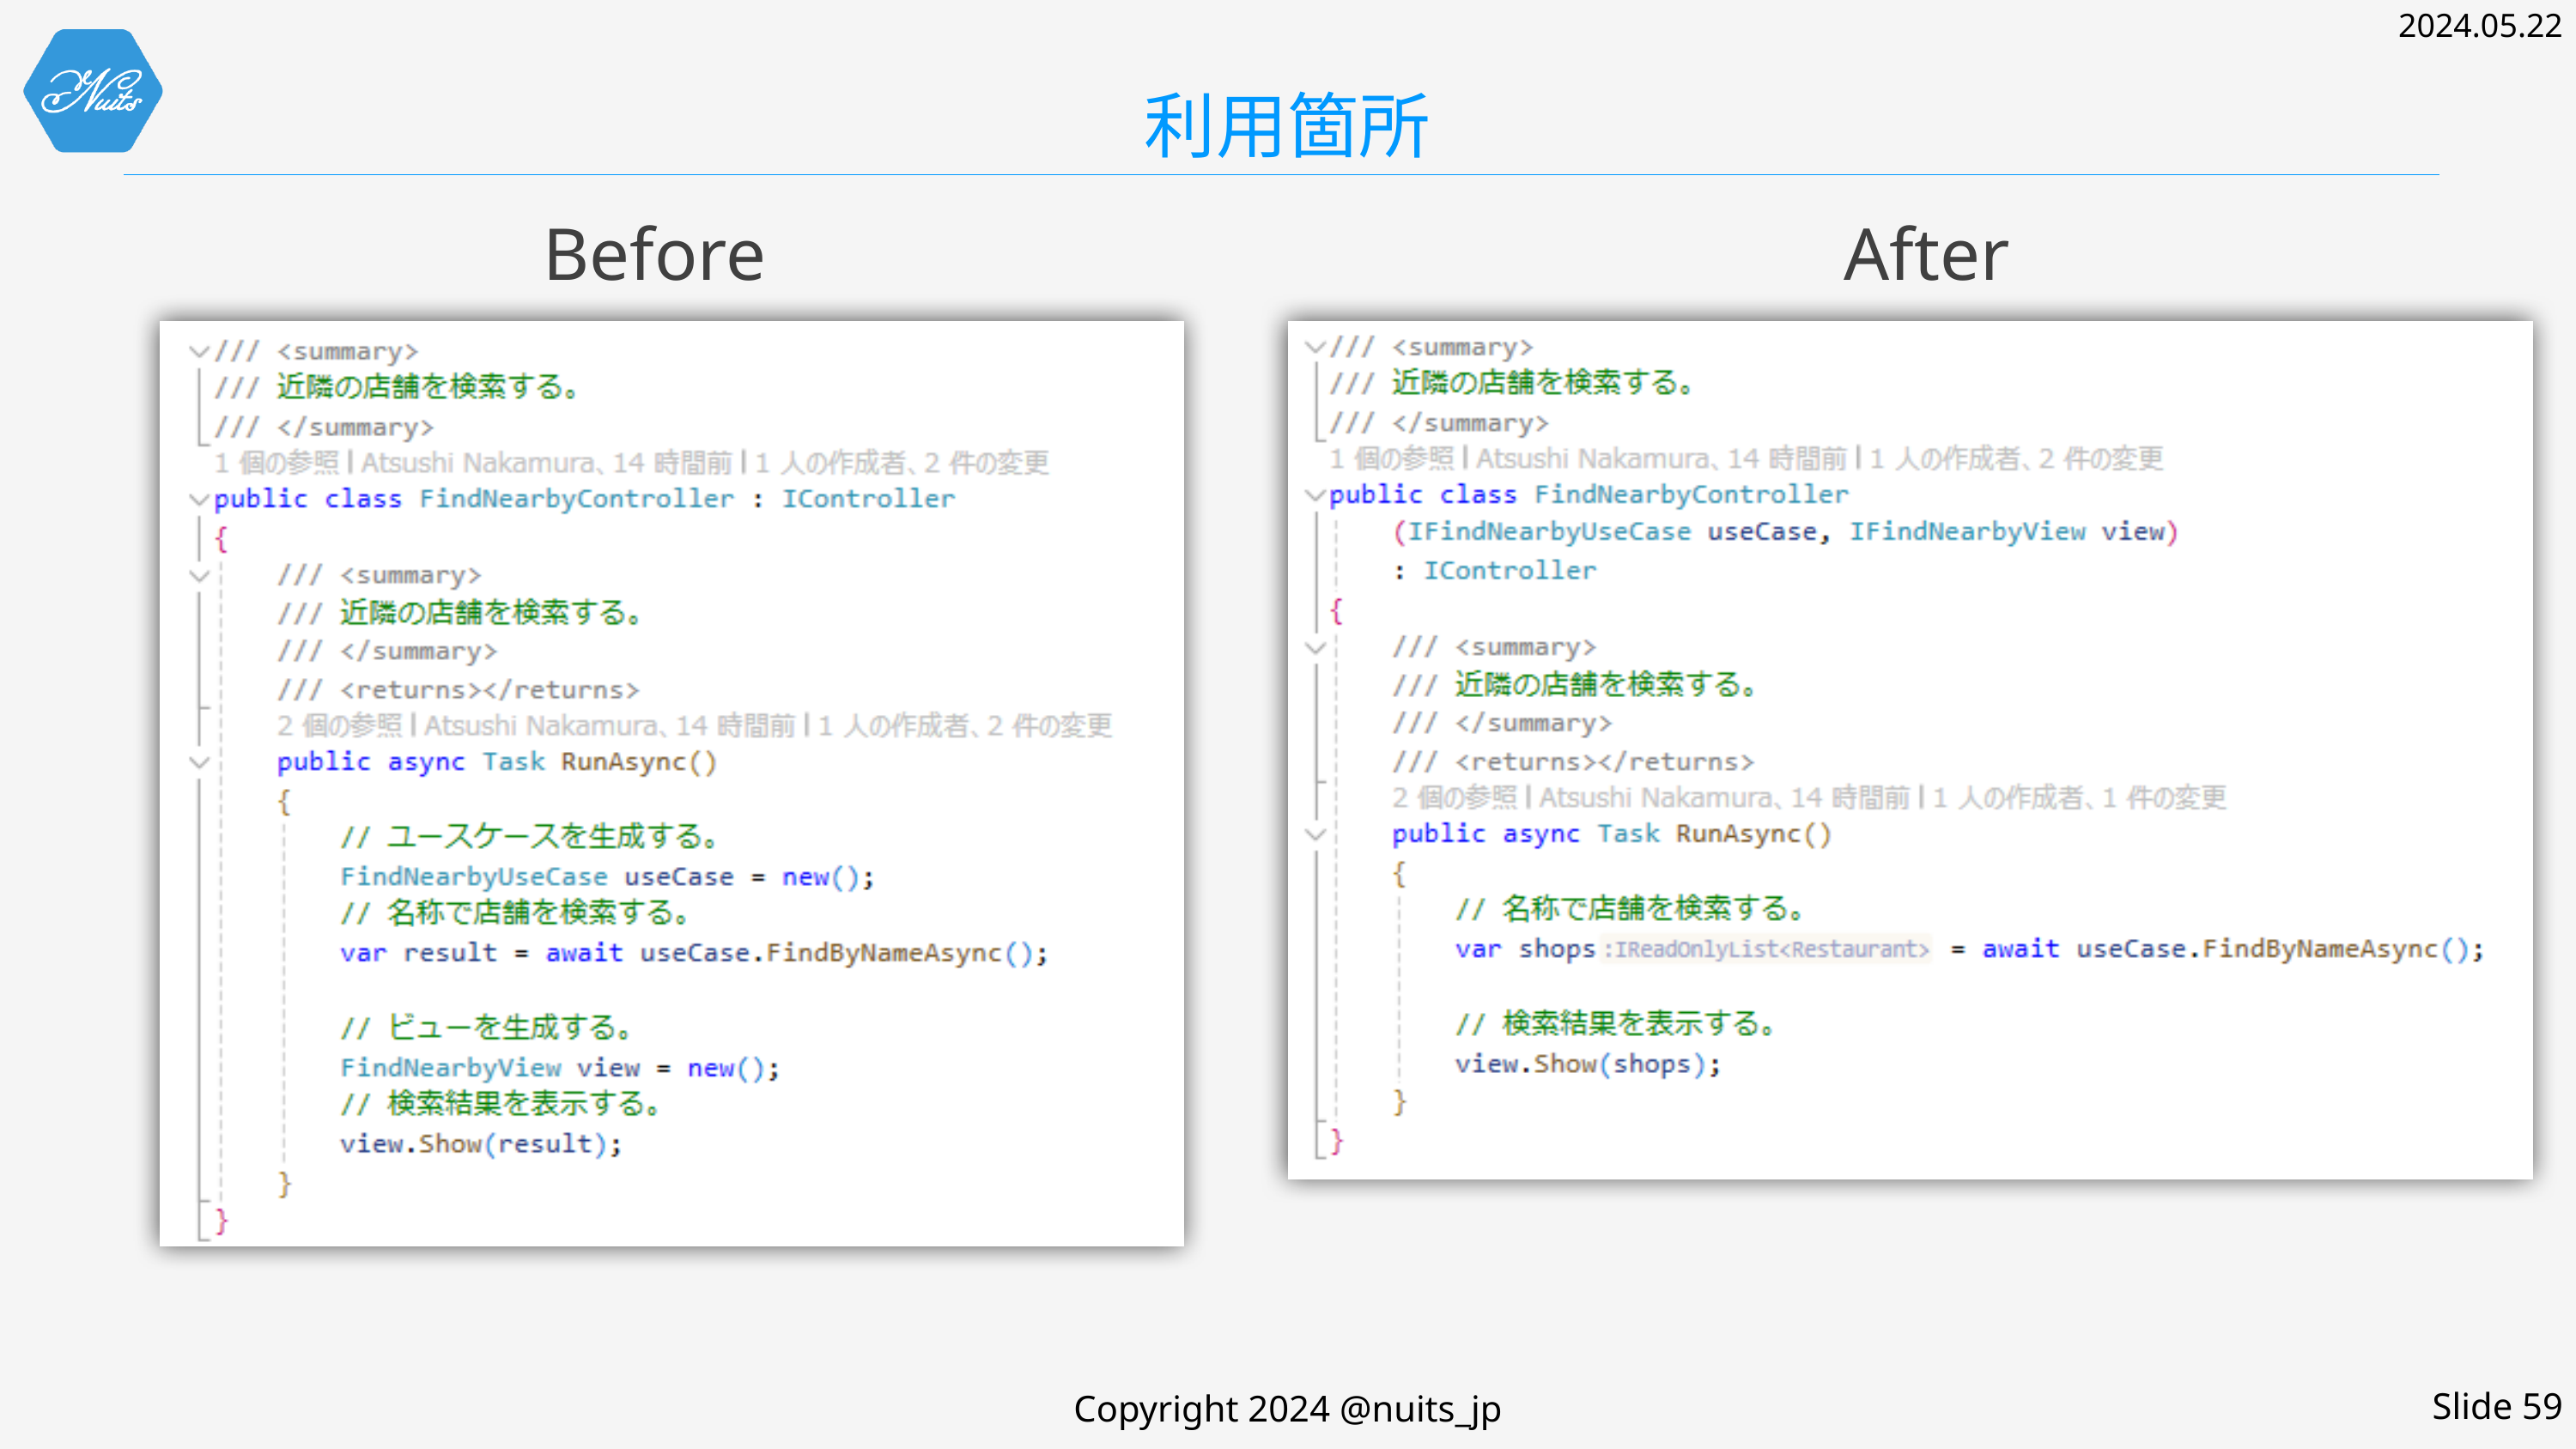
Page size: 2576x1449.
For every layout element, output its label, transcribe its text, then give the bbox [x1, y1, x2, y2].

picture [20, 18, 166, 163]
title 利用箇所 [44, 65, 2530, 175]
text_box After [1831, 202, 2023, 301]
picture [160, 321, 1184, 1247]
picture [1287, 321, 2533, 1179]
text_box Before [531, 202, 780, 301]
